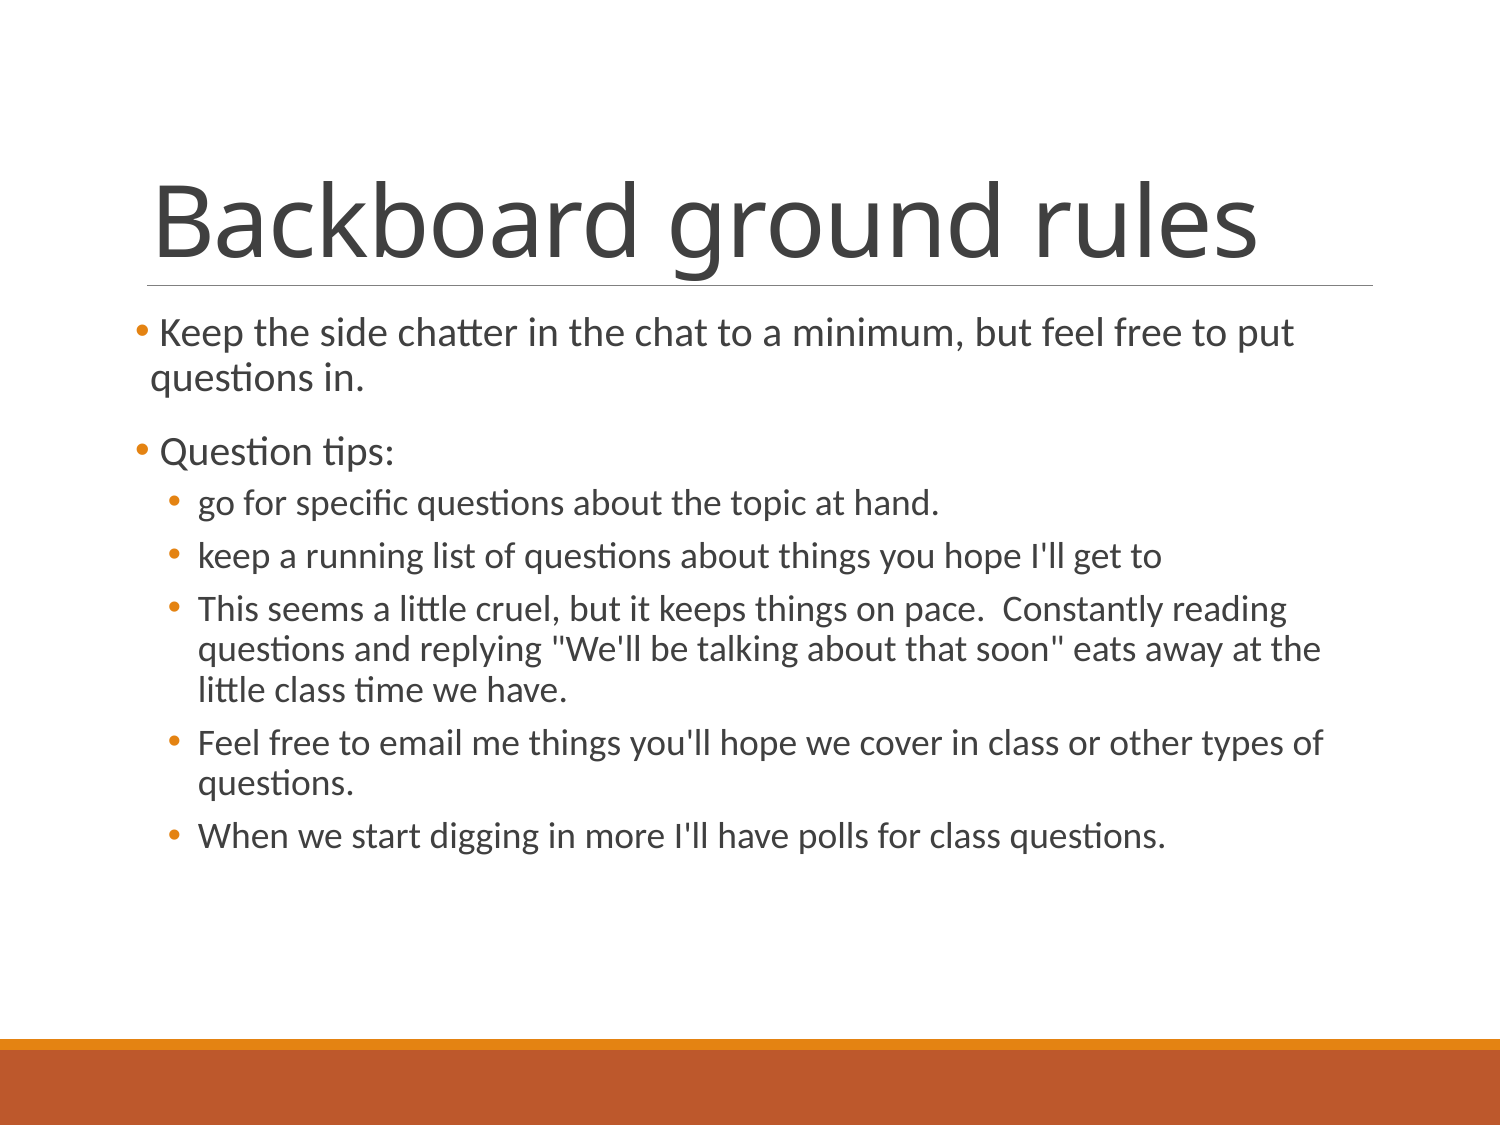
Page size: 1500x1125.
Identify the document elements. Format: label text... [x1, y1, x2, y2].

list Keep the side chatter in the chat to a minimum, but feel free to put questions in. Question tips: go for specific questions about the topic at hand. keep a running list of questions about things you hope I'll get to This seems a little cruel, but it keeps things on pace. Constantly reading questions and replying "We'll be talking about that soon" eats away at the little class time we have. Feel free to email me things you'll hope we cover in class or other types of questions. When we start digging in more I'll have polls for class questions. [135, 302, 1373, 963]
title Backboard ground rules [135, 47, 1373, 285]
